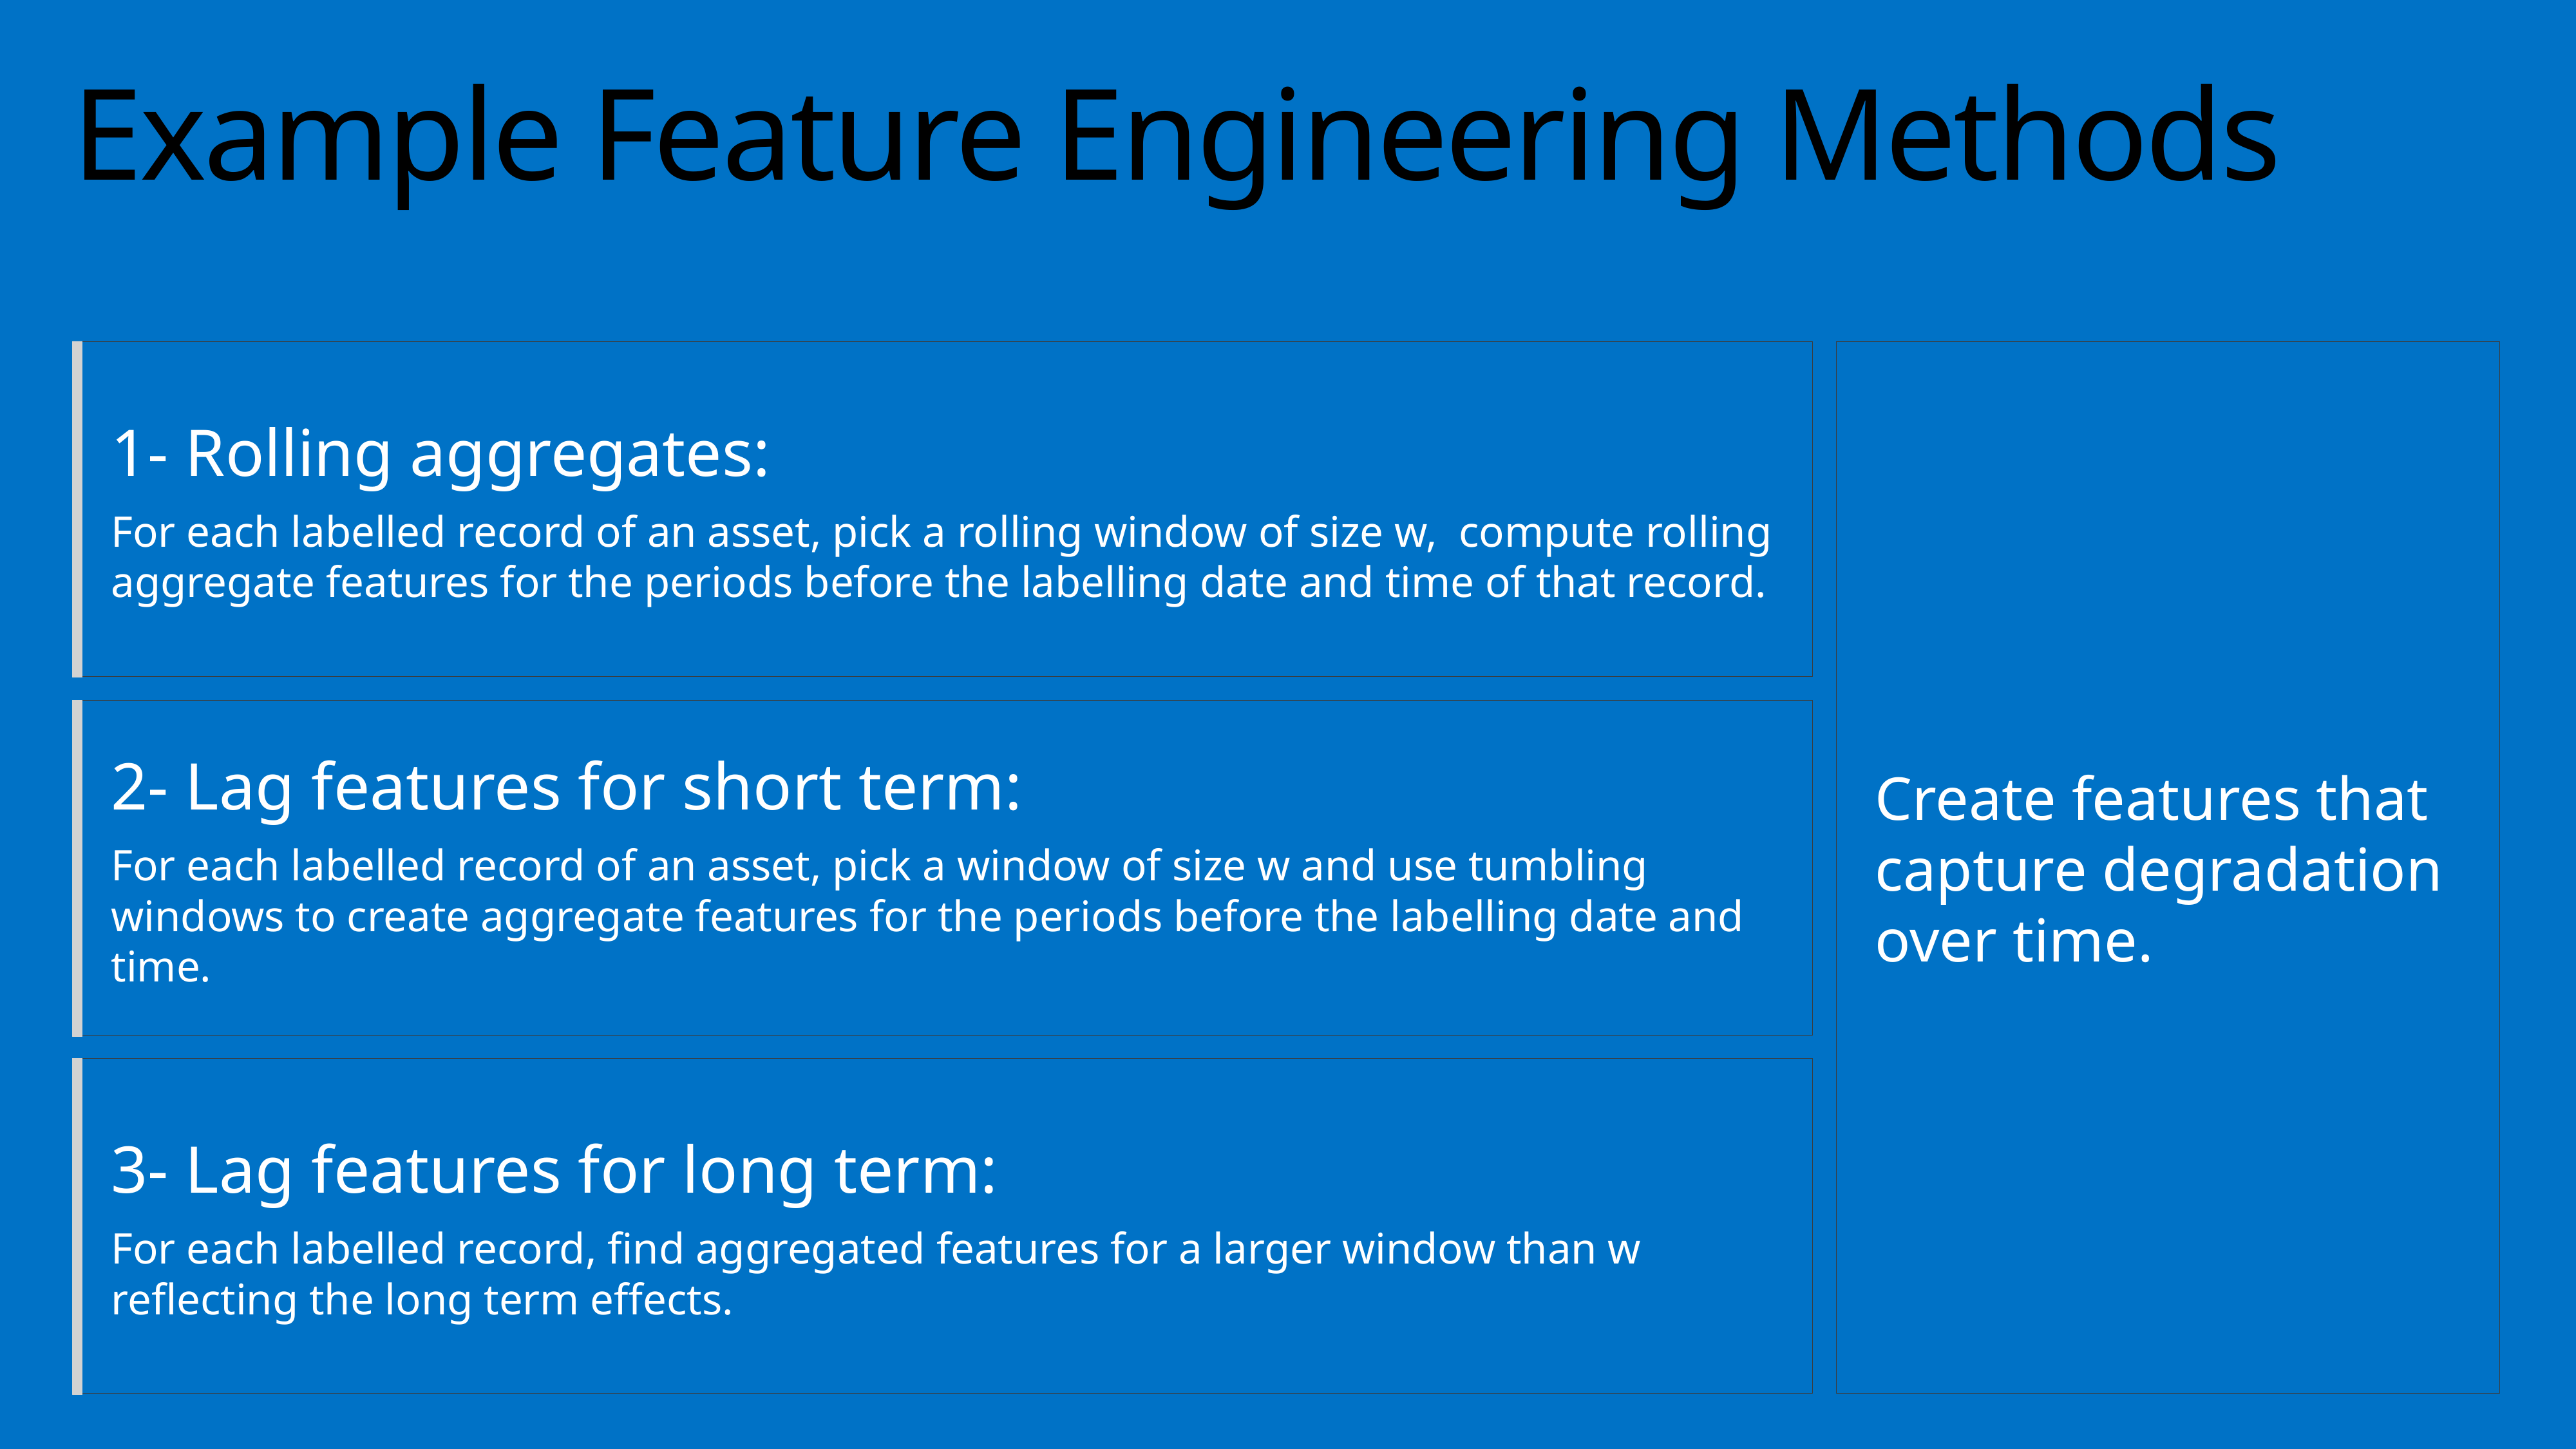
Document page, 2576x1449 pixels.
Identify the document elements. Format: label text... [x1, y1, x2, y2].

text_box 2- Lag features for short term: For each labelled record of an asset, pick a window of size w and use tumbling windows to create aggregate features for the periods before the labelling date and time. [83, 699, 1813, 1036]
text_box [72, 699, 83, 1037]
text_box [72, 341, 83, 678]
text_box Create features that capture degradation over time. [1836, 341, 2500, 1394]
text_box [72, 1057, 83, 1395]
text_box 1- Rolling aggregates: For each labelled record of an asset, pick a rolling window of size w, compute rolling aggregate features for the periods before the labelling date and time of that record. [83, 341, 1813, 677]
text_box 3- Lag features for long term: For each labelled record, find aggregated features for a larger window than w reflecting the long term effects. [83, 1057, 1813, 1394]
title Example Feature Engineering Methods [57, 61, 2520, 252]
